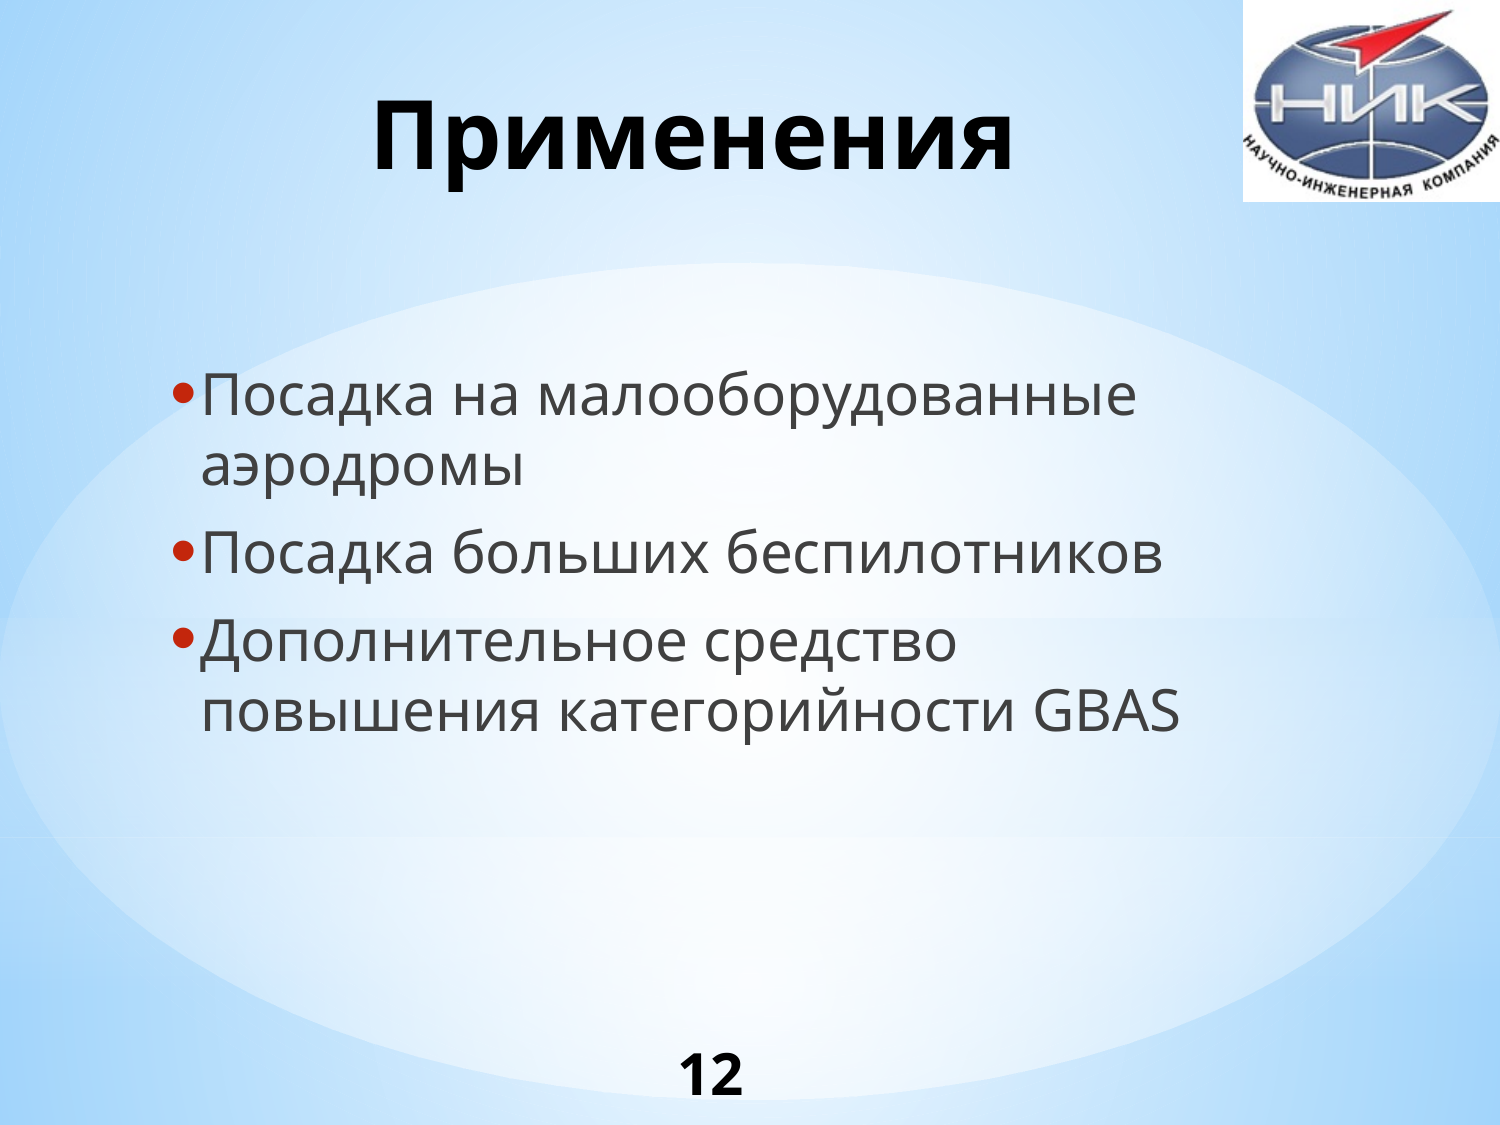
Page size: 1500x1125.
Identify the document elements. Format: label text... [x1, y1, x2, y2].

picture [1242, 0, 1500, 202]
title Применения [159, 66, 1228, 254]
list Посадка на малооборудованные аэродромы Посадка больших беспилотников Дополнительное средство повышения категорийности GBAS [147, 349, 1198, 920]
slide_number 12 [561, 1046, 861, 1107]
